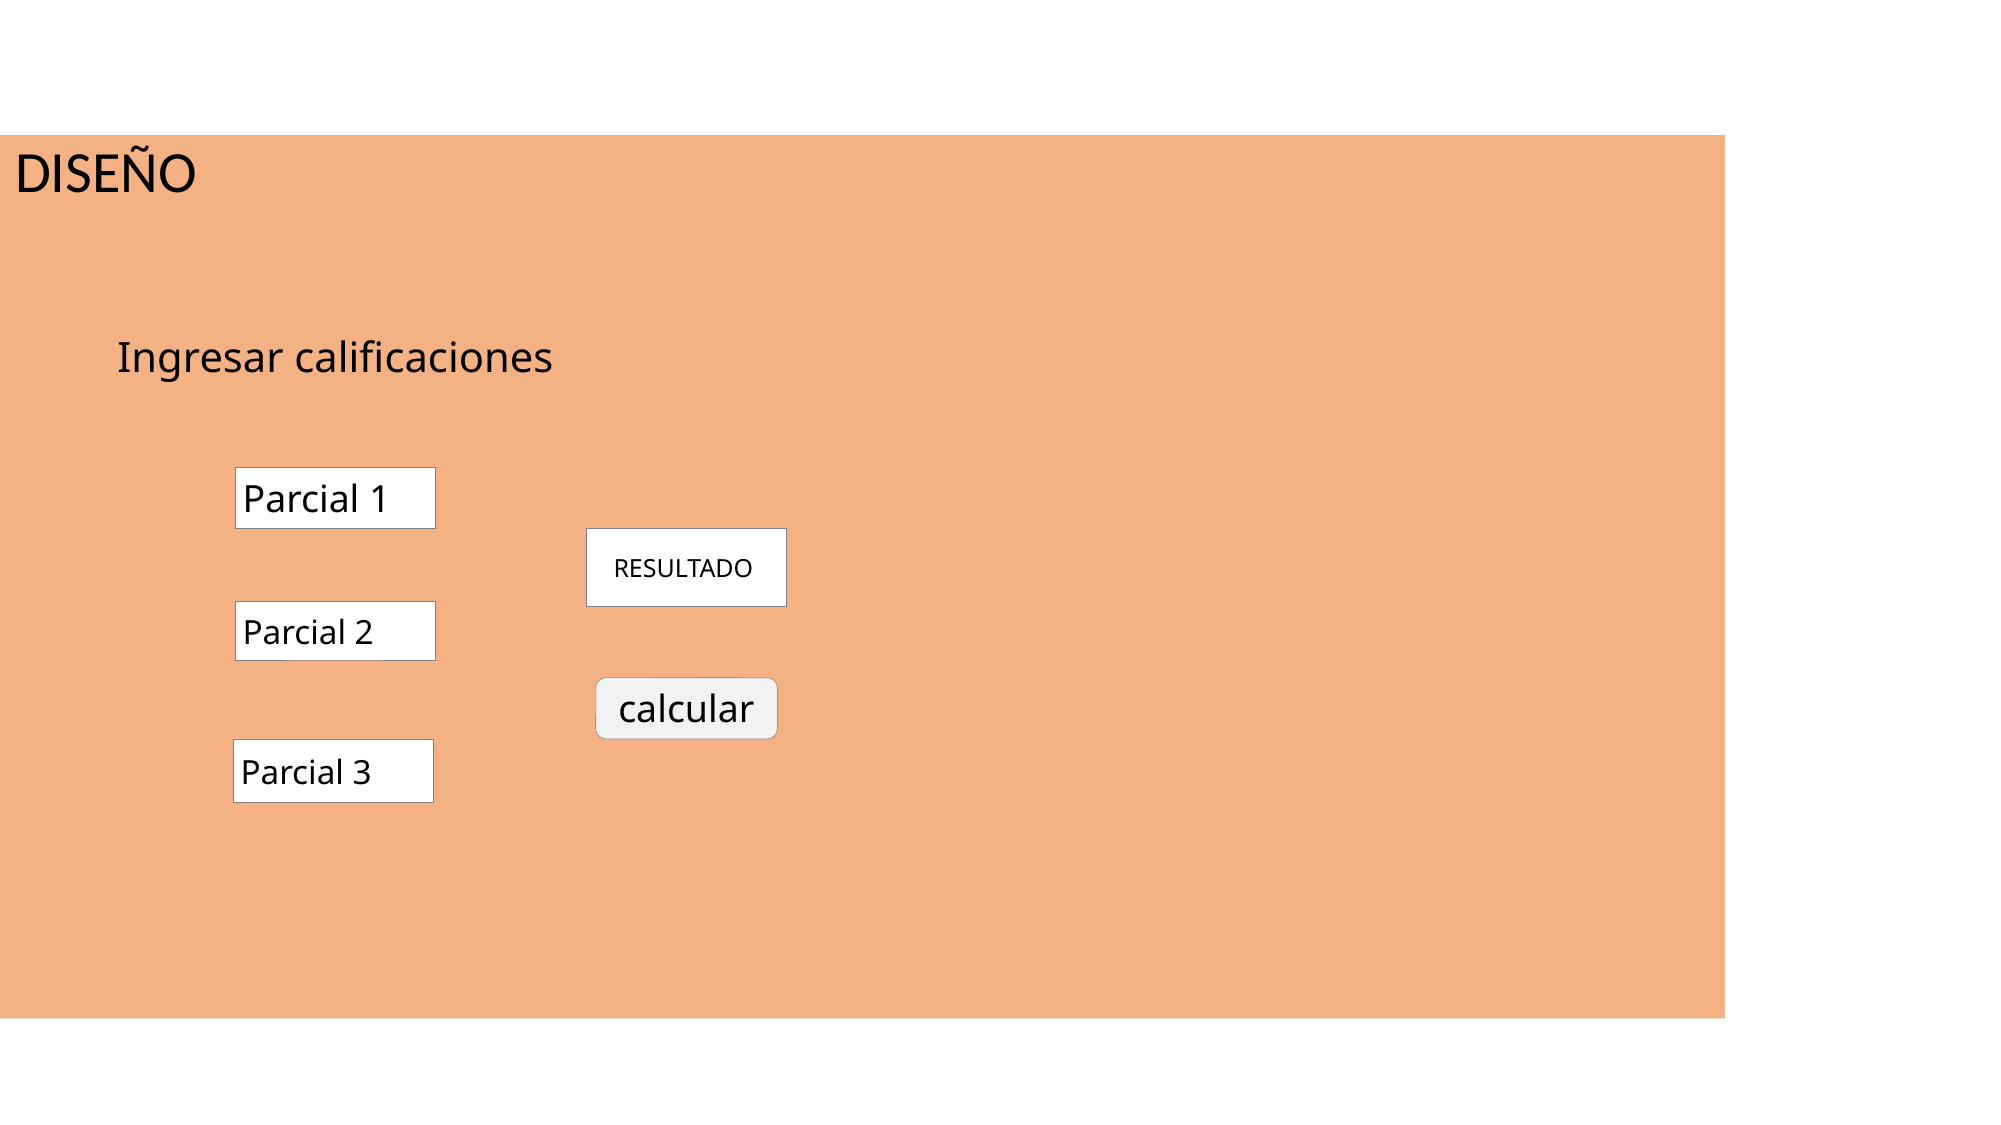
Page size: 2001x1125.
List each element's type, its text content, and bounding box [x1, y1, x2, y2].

list DISEÑO [0, 135, 1725, 1019]
text_box Parcial 2 [234, 600, 436, 661]
text_box RESULTADO [586, 527, 788, 607]
text_box calcular [594, 676, 779, 740]
text_box Parcial 3 [232, 738, 434, 804]
text_box Parcial 1 [234, 466, 436, 529]
text_box Ingresar calificaciones [102, 327, 569, 386]
